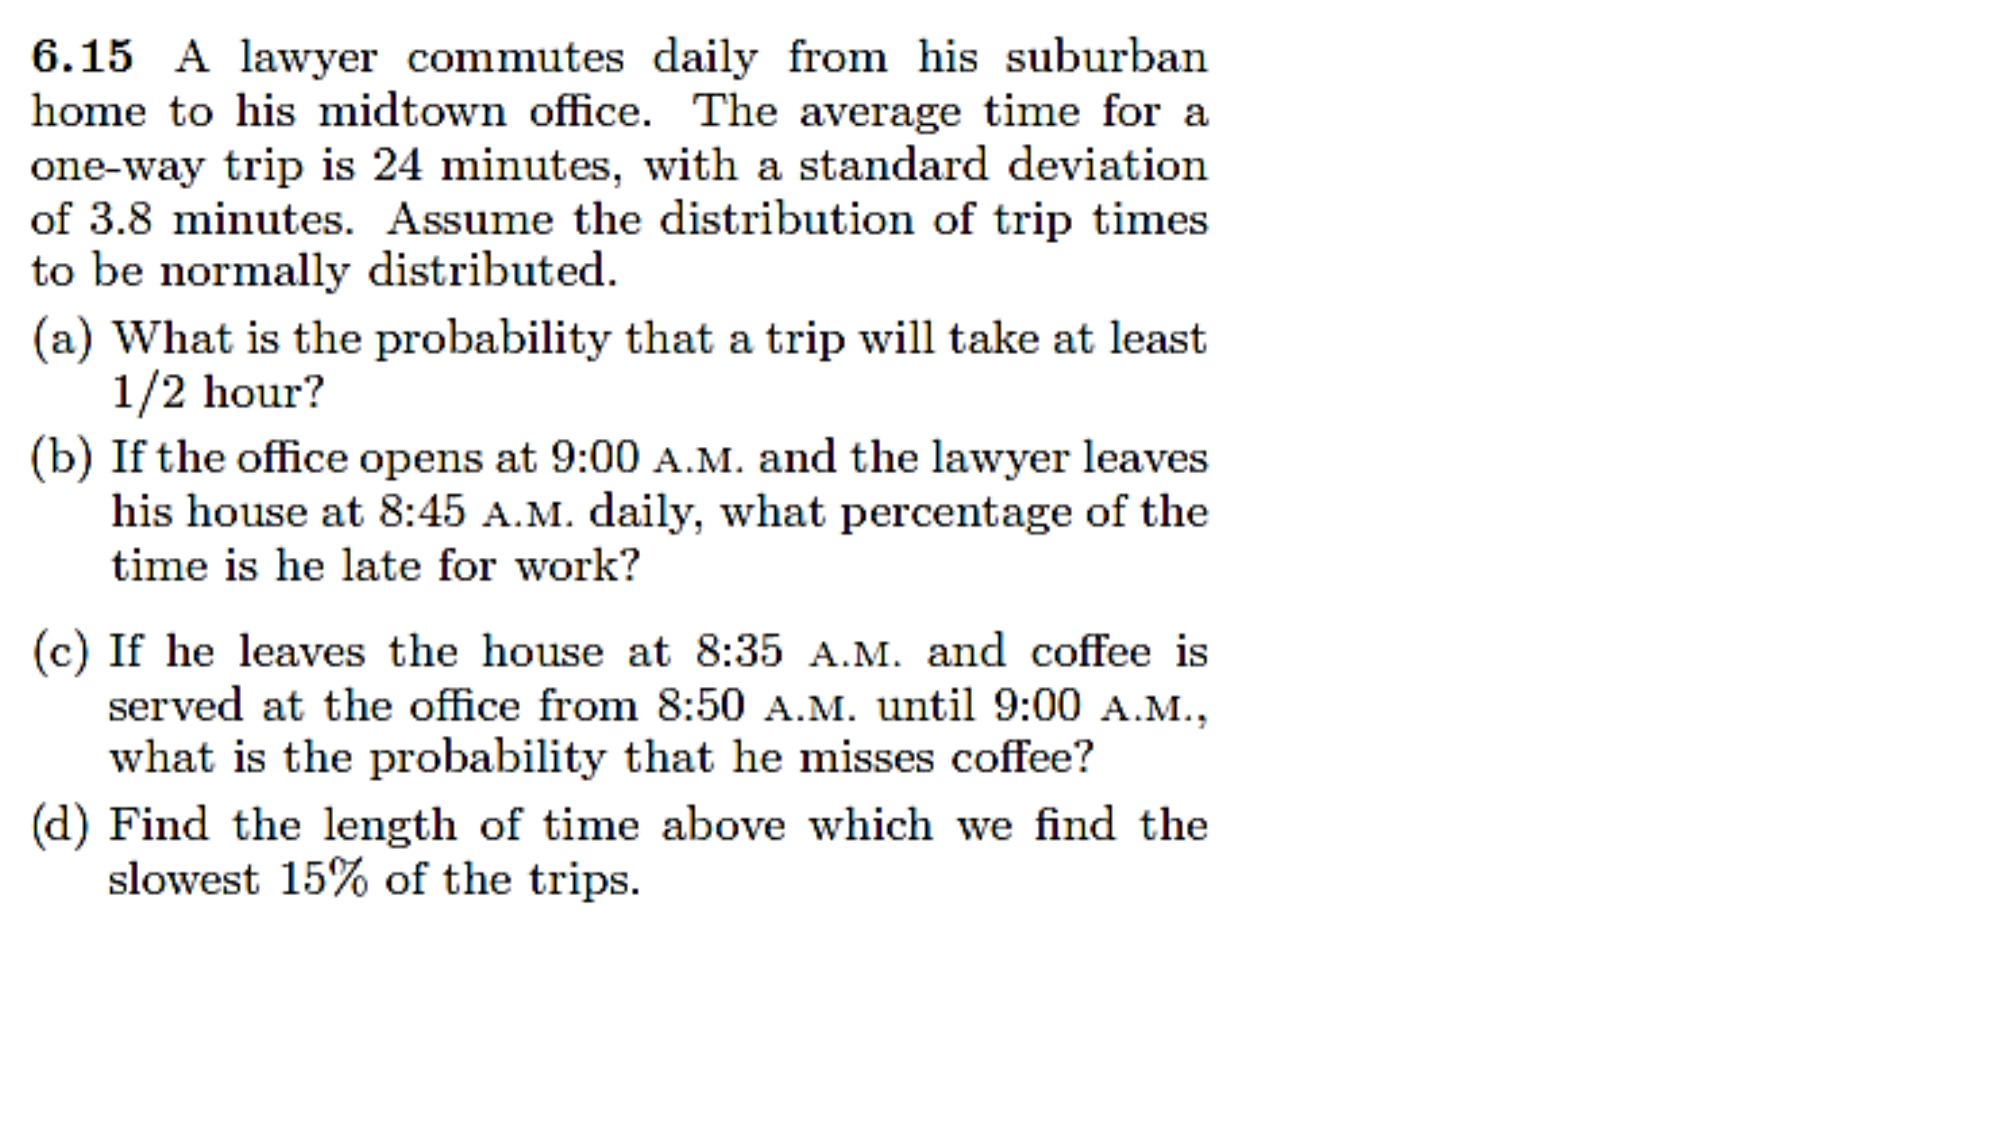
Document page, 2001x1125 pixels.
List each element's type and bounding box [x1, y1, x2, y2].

picture [27, 32, 1261, 914]
